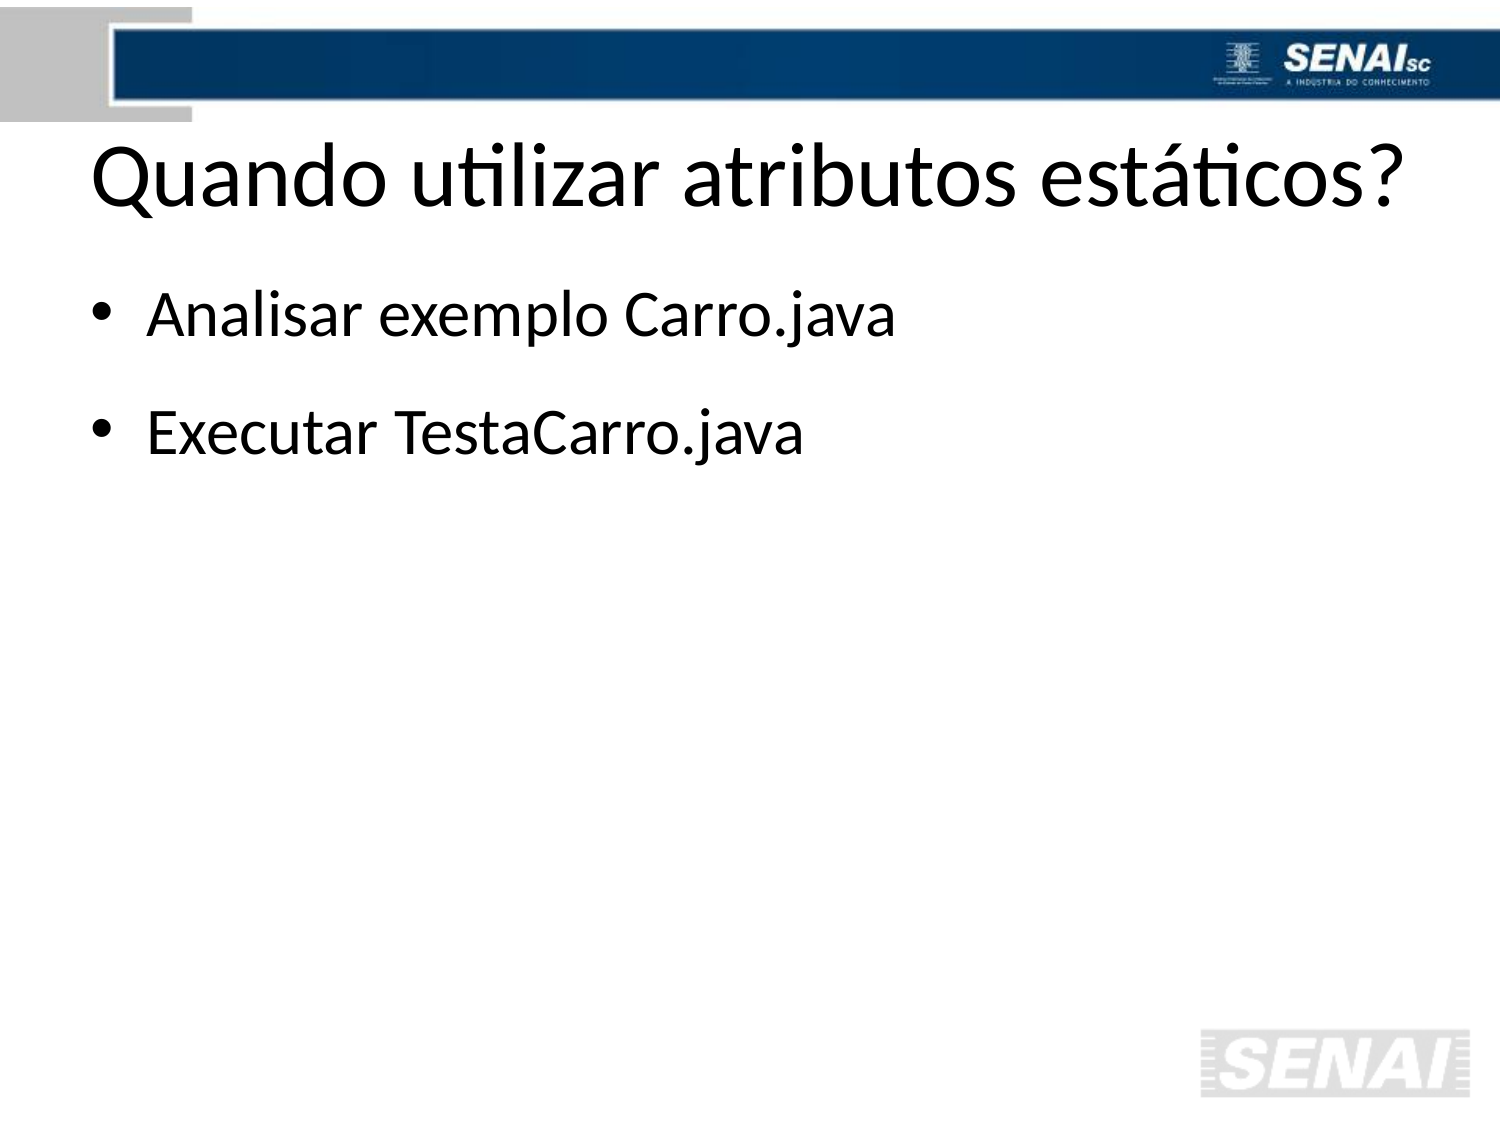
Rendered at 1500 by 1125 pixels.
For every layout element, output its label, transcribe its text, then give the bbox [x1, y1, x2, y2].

picture [0, 7, 1500, 122]
list Analisar exemplo Carro.java Executar TestaCarro.java [75, 262, 1425, 1094]
title Quando utilizar atributos estáticos? [75, 45, 1425, 233]
